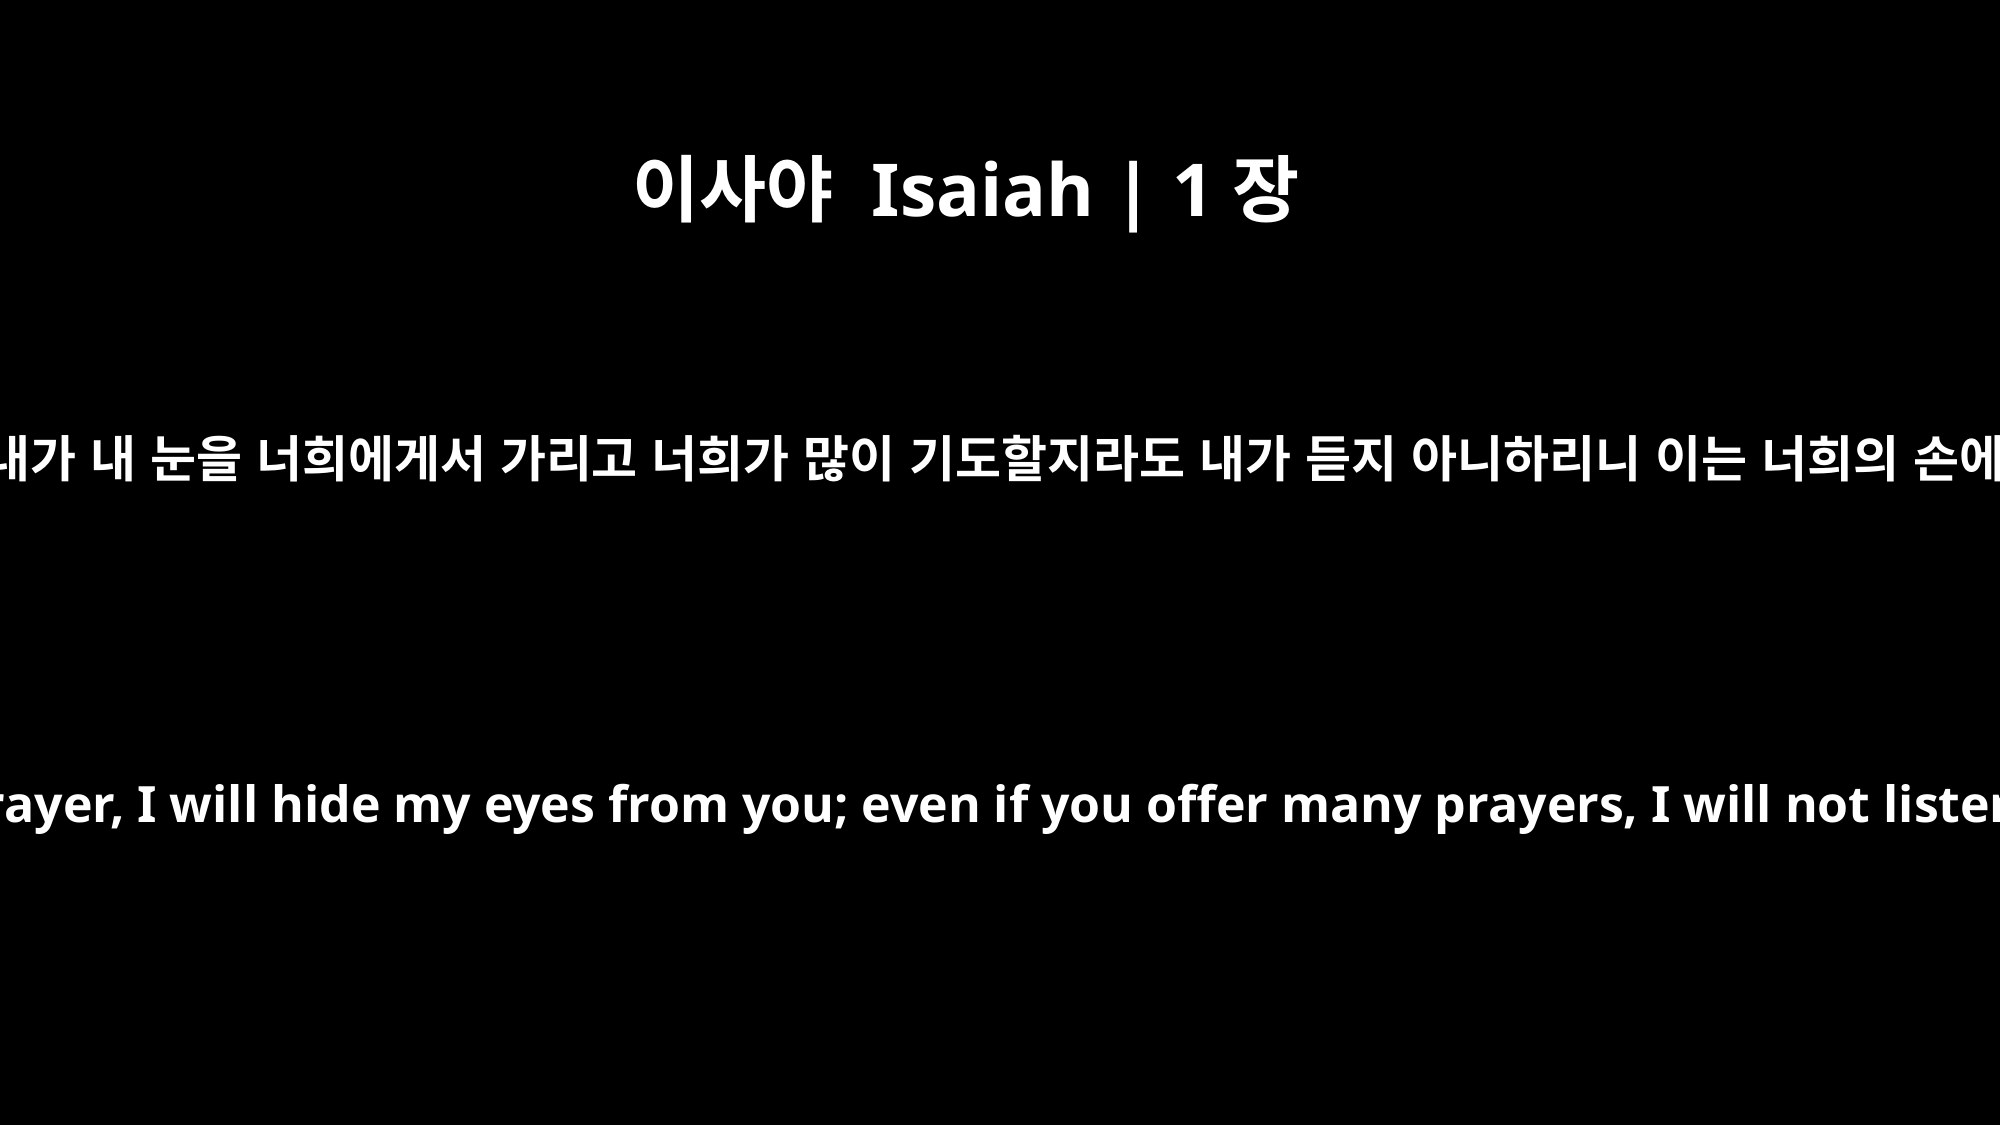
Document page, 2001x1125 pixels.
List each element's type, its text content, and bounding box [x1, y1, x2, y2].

text_box When you spread out your hands in prayer, I will hide my eyes from you; even if you offer many prayers, I will not listen. Your hands are full of blood; [0, 764, 2000, 840]
text_box 15 너희가 손을 펼 때에 내가 내 눈을 너희에게서 가리고 너희가 많이 기도할지라도 내가 듣지 아니하리니 이는 너희의 손에 피가 가득함이라 [0, 359, 2000, 495]
text_box 이사야 Isaiah | 1장 [617, 136, 1315, 239]
